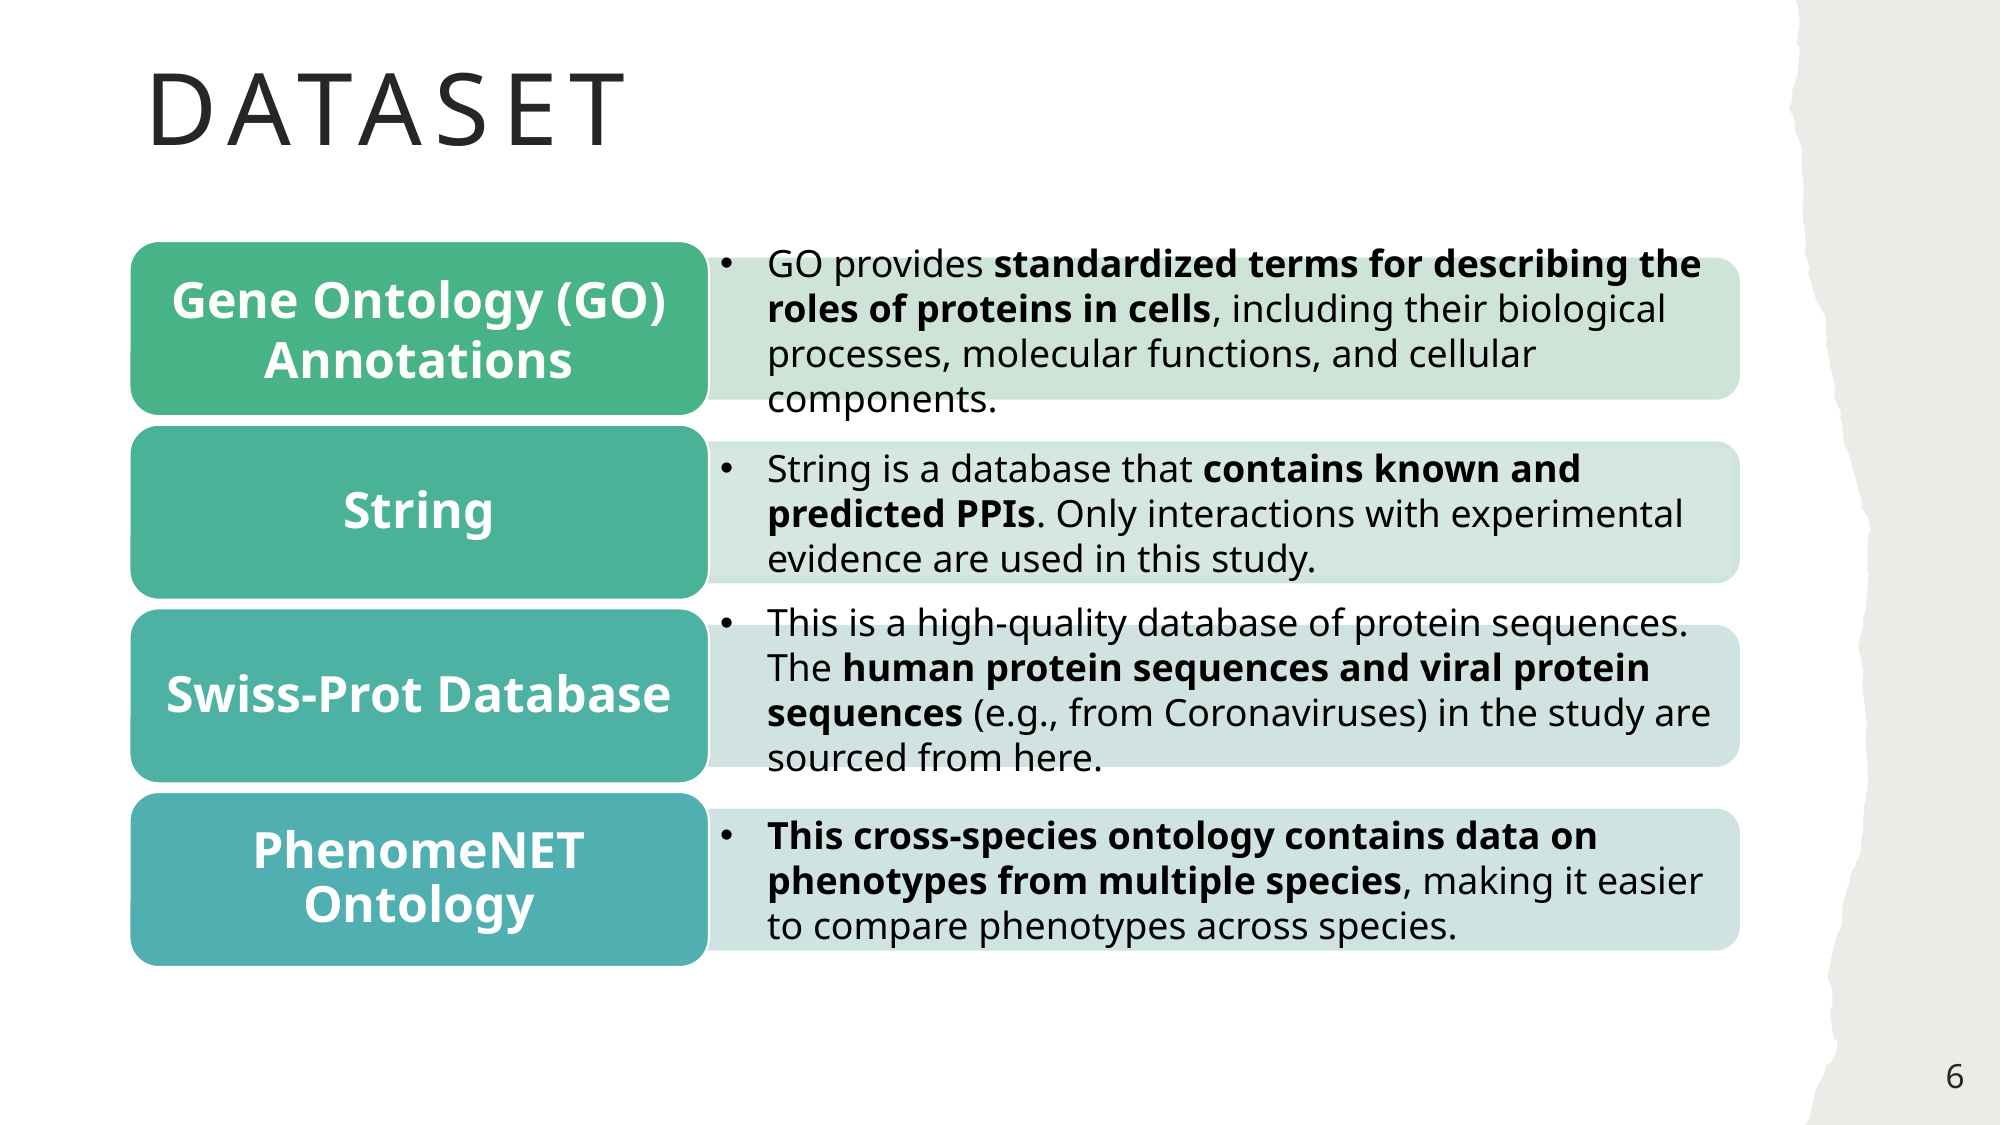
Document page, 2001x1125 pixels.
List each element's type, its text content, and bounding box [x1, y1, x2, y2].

title Dataset [129, 0, 1739, 200]
slide_number 6 [1910, 1029, 2000, 1125]
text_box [709, 809, 1739, 950]
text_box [129, 792, 709, 967]
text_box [129, 424, 709, 600]
picture [1789, 0, 2000, 1125]
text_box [709, 442, 1739, 583]
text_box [129, 241, 709, 417]
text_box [129, 608, 709, 784]
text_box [709, 625, 1739, 766]
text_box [709, 244, 1739, 399]
